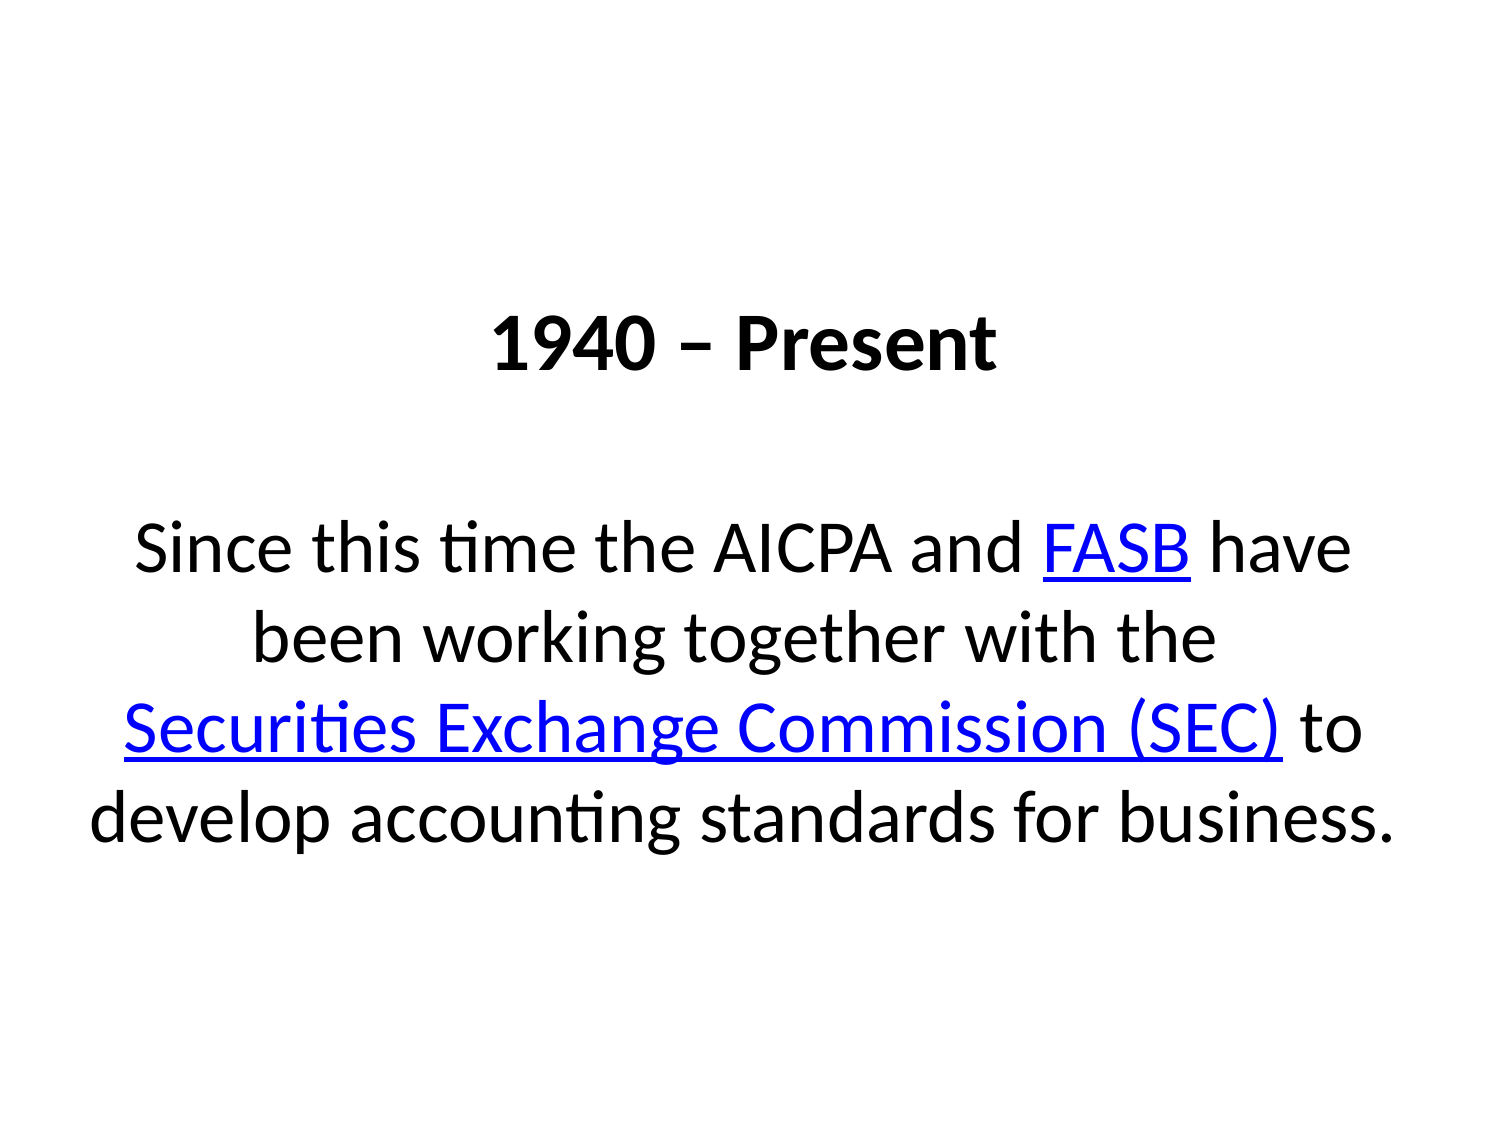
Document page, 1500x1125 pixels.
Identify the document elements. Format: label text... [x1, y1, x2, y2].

title 1940 – Present Since this time the AICPA and FASB have been working together with the Securities Exchange Commission (SEC) to develop accounting standards for business. [37, 45, 1450, 1100]
